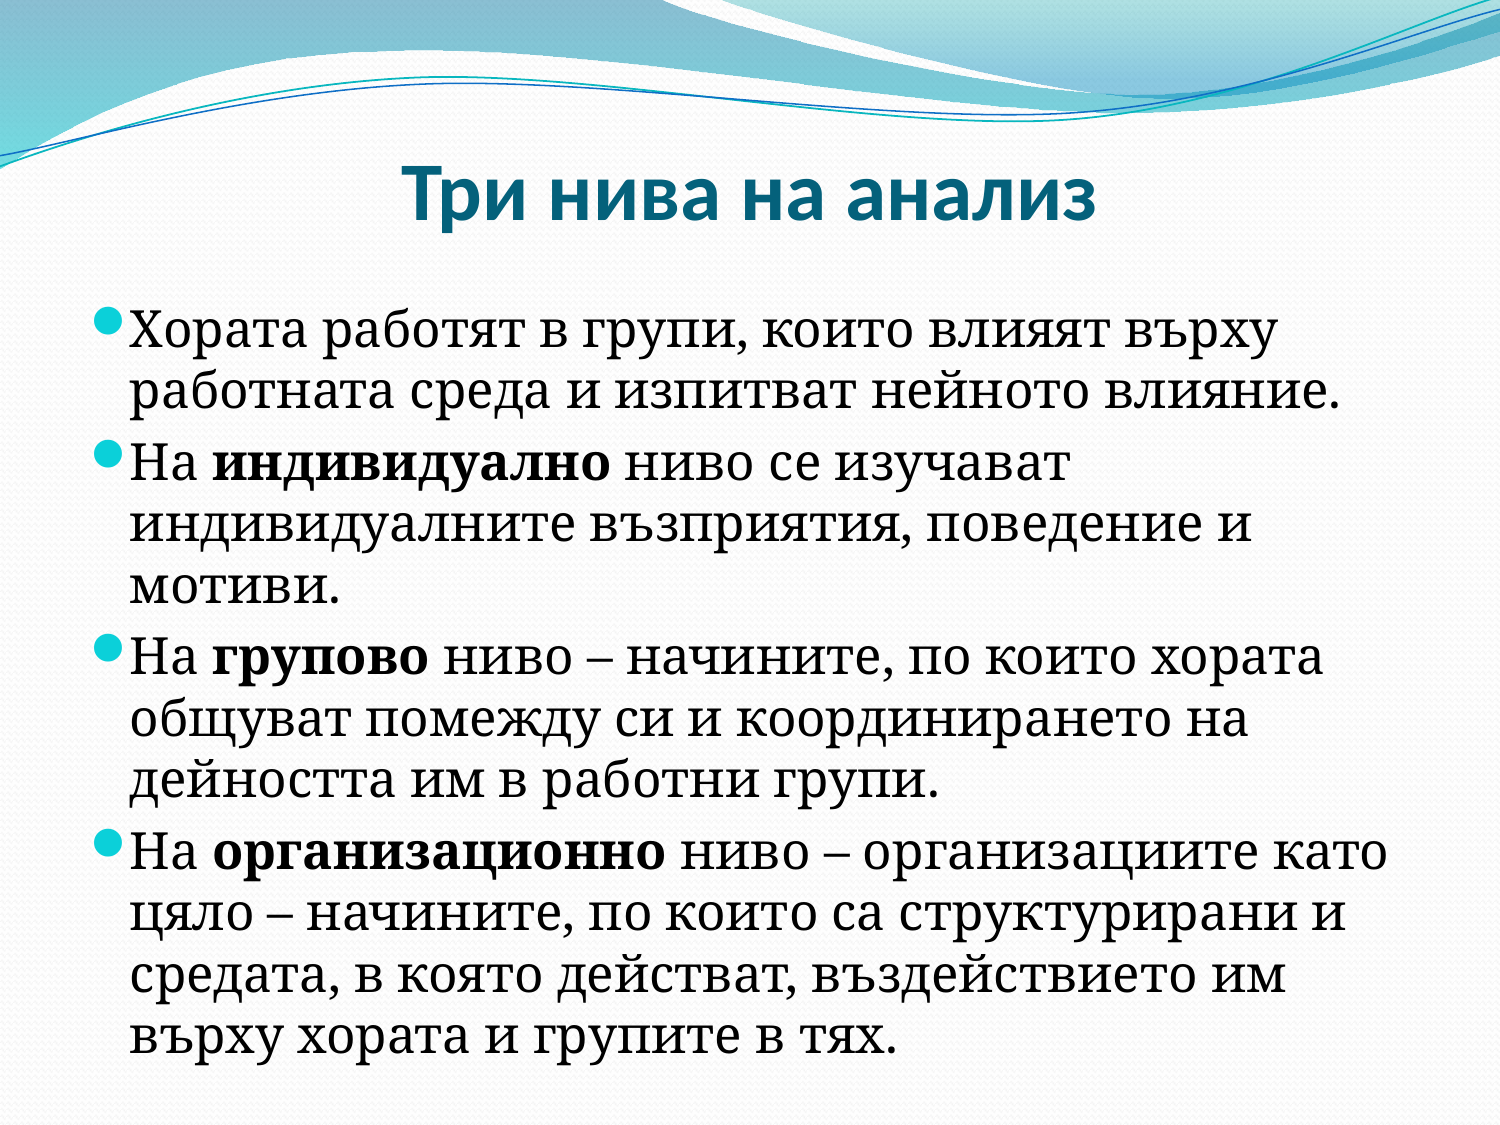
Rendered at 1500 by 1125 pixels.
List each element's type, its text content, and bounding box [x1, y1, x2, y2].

list Хората работят в групи, които влияят върху работната среда и изпитват нейното влияние. На индивидуално ниво се изучават индивидуалните възприятия, поведение и мотиви. На групово ниво – начините, по които хората общуват помежду си и координирането на дейността им в работни групи. На организационно ниво – организациите като цяло – начините, по които са структурирани и средата, в която действат, въздействието им върху хората и групите в тях. [74, 224, 1451, 1076]
title Три нива на анализ [74, 115, 1426, 224]
